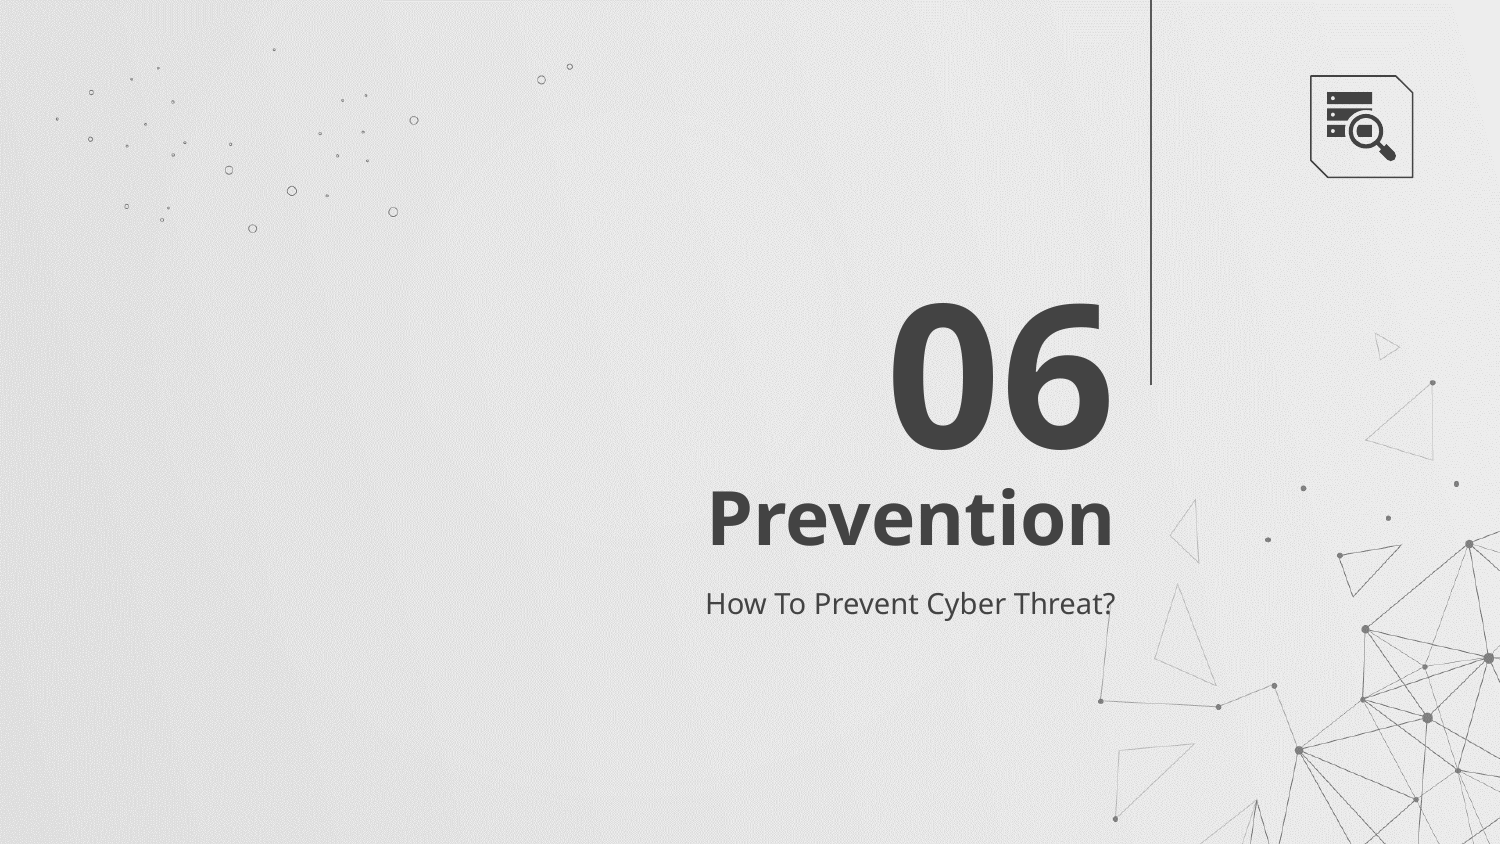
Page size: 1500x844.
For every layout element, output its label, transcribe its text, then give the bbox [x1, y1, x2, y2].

text_box [1310, 76, 1413, 178]
subtitle How To Prevent Cyber Threat? [437, 570, 1131, 659]
picture [0, 0, 1500, 844]
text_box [1326, 91, 1397, 162]
title 06 [642, 306, 1131, 430]
title Prevention [278, 357, 1131, 673]
